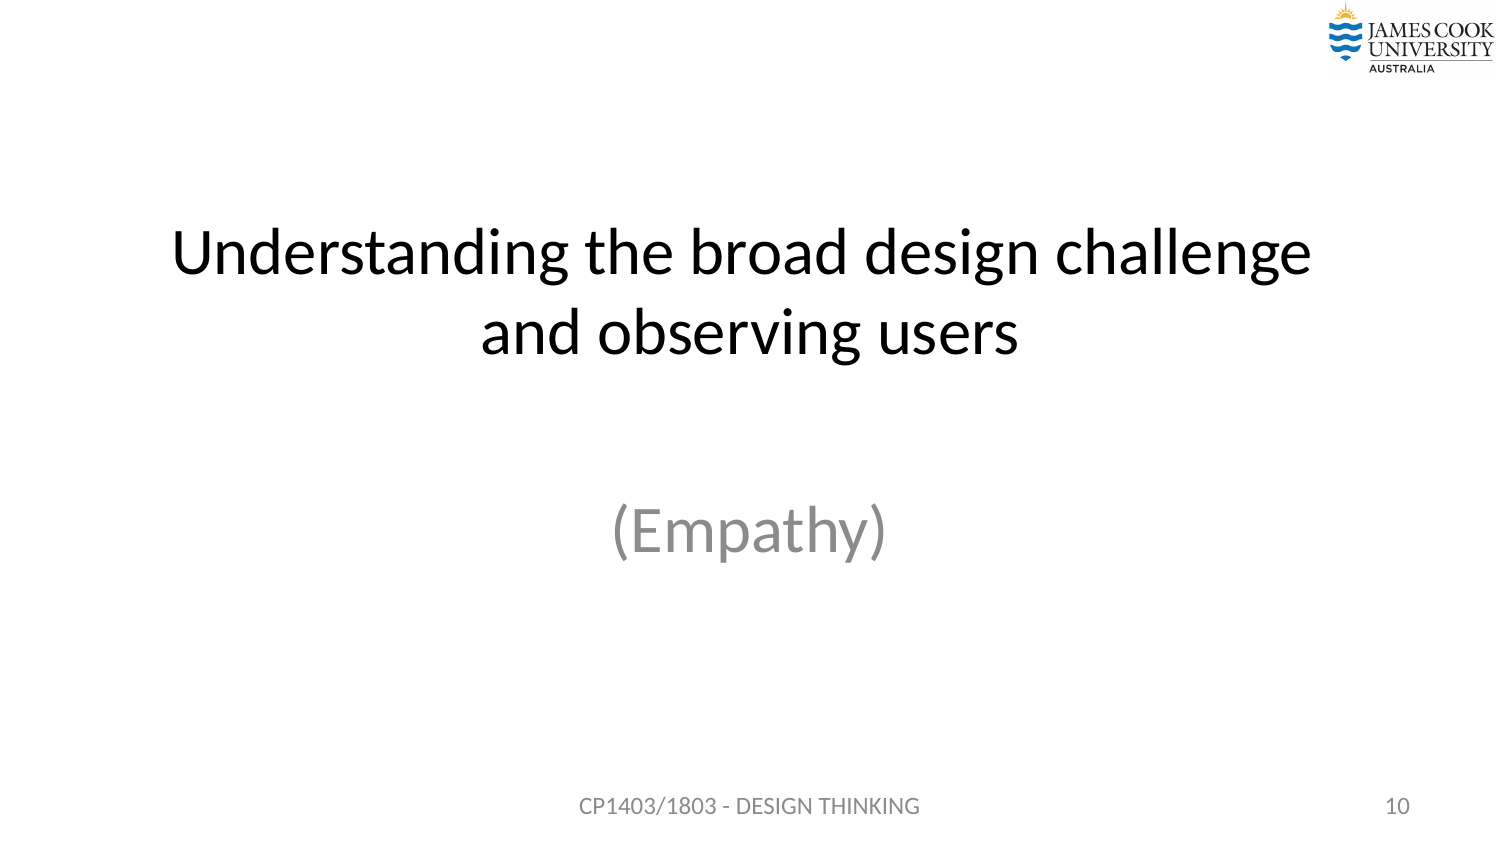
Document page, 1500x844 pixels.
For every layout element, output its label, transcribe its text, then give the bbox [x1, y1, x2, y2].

subtitle (Empathy) [225, 478, 1275, 694]
footer CP1403/1803 - DESIGN THINKING [512, 782, 988, 827]
picture [1324, 0, 1496, 78]
title Understanding the broad design challenge and observing users [112, 197, 1388, 379]
slide_number 10 [1074, 782, 1425, 827]
